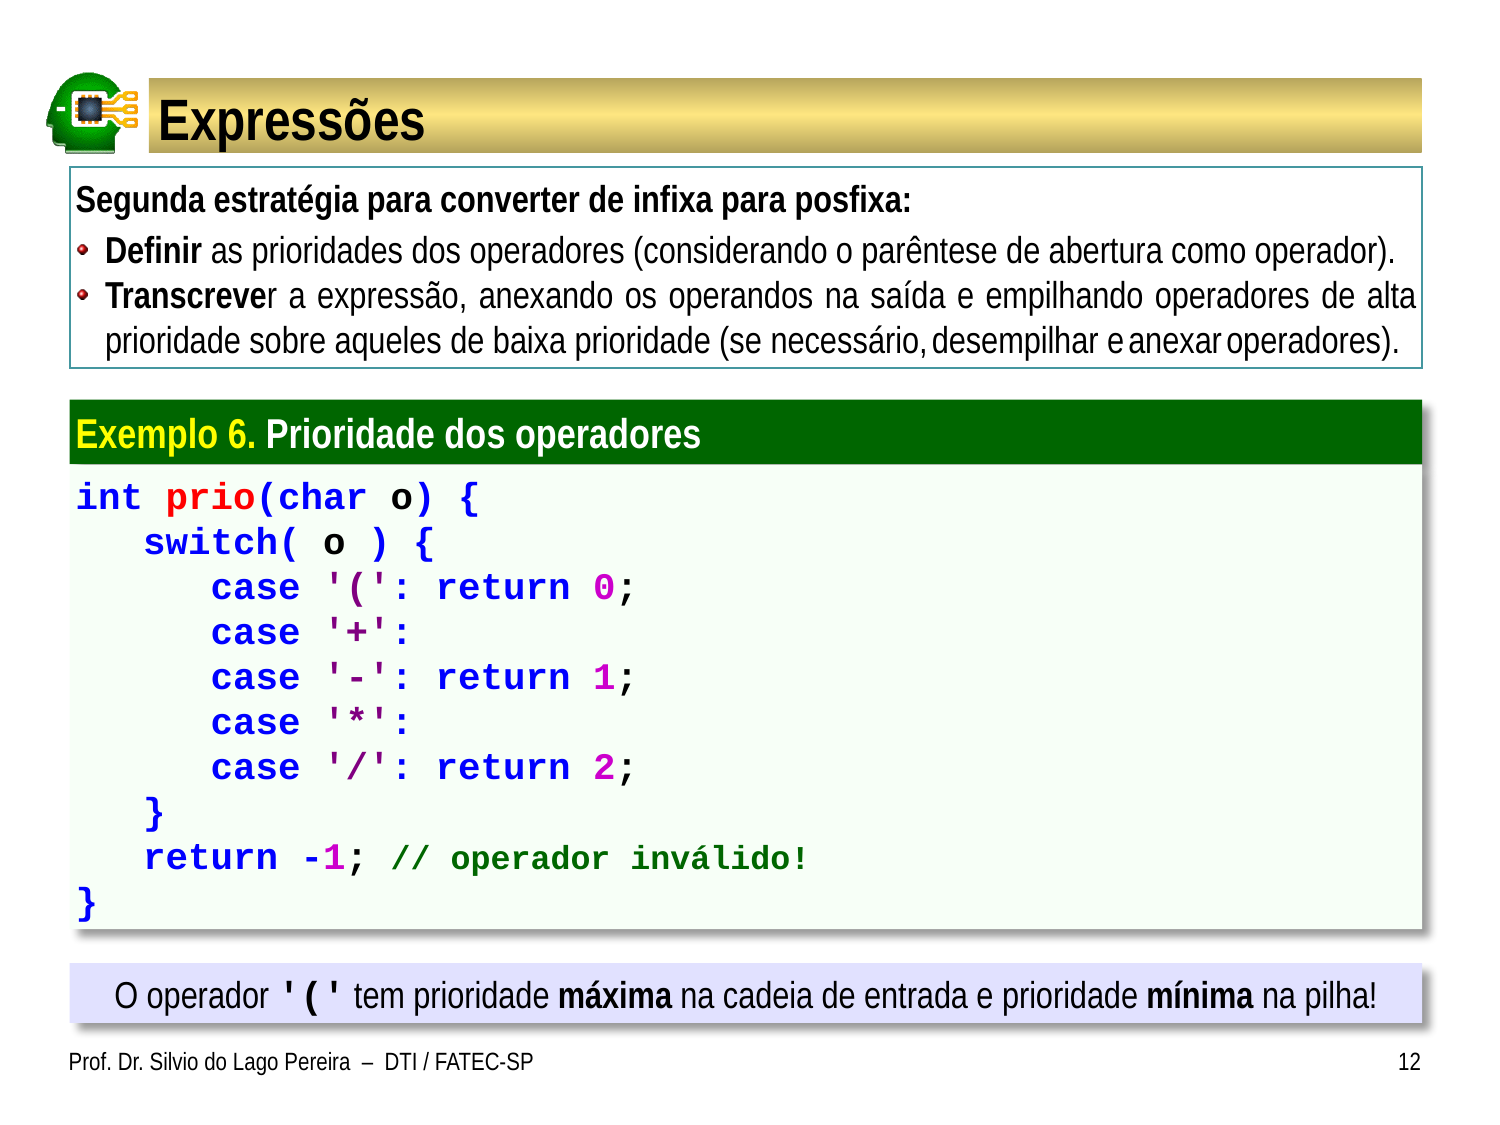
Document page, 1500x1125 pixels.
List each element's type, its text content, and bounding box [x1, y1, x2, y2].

title Expressões [149, 81, 1420, 153]
text_box O operador '(' tem prioridade máxima na cadeia de entrada e prioridade mínima na pilha! [69, 963, 1423, 1023]
picture [45, 66, 140, 161]
slide_number 12 [1361, 1038, 1422, 1101]
footer Prof. Dr. Silvio do Lago Pereira – DTI / FATEC-SP [68, 1037, 560, 1101]
text_box Segunda estratégia para converter de infixa para posfixa: Definir as prioridades dos operadores (considerando o parêntese de abertura como operador). Transcrever a expressão, anexando os operandos na saída e empilhando operadores de alta prioridade sobre aqueles de baixa prioridade (se necessário, desempilhar e anexar operadores). [69, 167, 1423, 369]
picture [75, 242, 88, 255]
picture [75, 287, 88, 300]
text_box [69, 399, 1423, 940]
